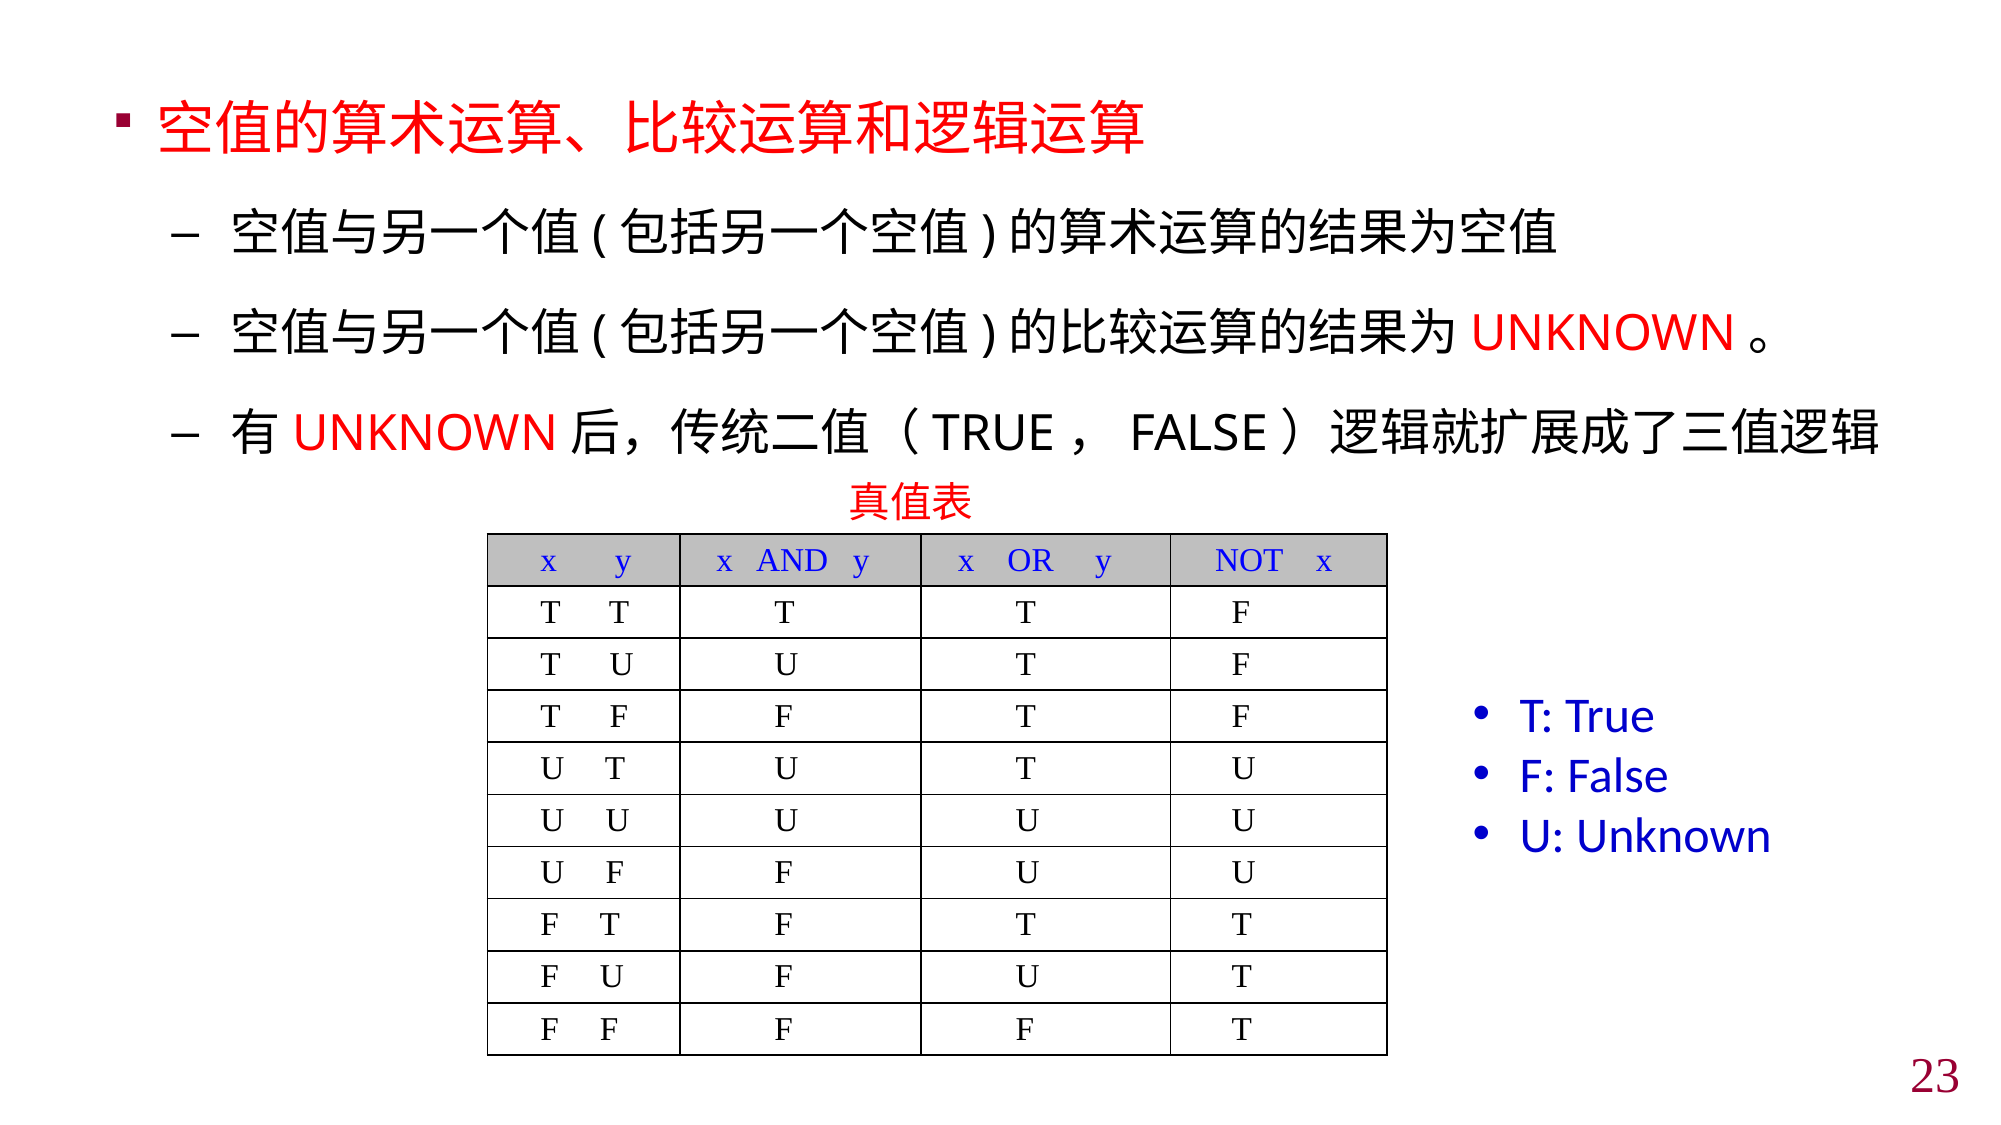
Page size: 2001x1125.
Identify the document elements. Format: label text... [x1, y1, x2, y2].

table_cell U T [488, 743, 679, 794]
table_cell U [922, 952, 1170, 1002]
table_cell F [681, 899, 920, 950]
table_cell F F [488, 1004, 679, 1054]
table_cell T [1171, 899, 1386, 950]
table_cell T [922, 743, 1170, 794]
table_cell F [681, 847, 920, 898]
table_cell T [1171, 952, 1386, 1002]
text_box T: True F: False U: Unknown [1457, 674, 1800, 870]
table_cell T F [488, 691, 679, 741]
list 空值的算术运算、比较运算和逻辑运算 空值与另一个值(包括另一个空值)的算术运算的结果为空值 空值与另一个值(包括另一个空值)的比较运算的结果为UNKNOWN。 有UNKNOWN后，传统二值（TRUE，FALSE）逻辑就扩展成了三值逻辑 [97, 62, 1904, 1073]
table_cell T [922, 691, 1170, 741]
table_cell T [922, 899, 1170, 950]
text_box 真值表 [667, 468, 1155, 534]
table_header x y [488, 535, 679, 585]
table_cell F [681, 691, 920, 741]
table_cell U [681, 639, 920, 689]
table_cell F T [488, 899, 679, 950]
table_cell F [922, 1004, 1170, 1054]
table_cell U [1171, 743, 1386, 794]
table_cell U [1171, 795, 1386, 846]
table_cell F [681, 1004, 920, 1054]
table_cell T [922, 639, 1170, 689]
table_cell U [922, 795, 1170, 846]
table_cell U U [488, 795, 679, 846]
table_cell T [922, 587, 1170, 637]
table_cell F [681, 952, 920, 1002]
table_cell T [1171, 1004, 1386, 1054]
table_cell U [681, 795, 920, 846]
table_header NOT x [1171, 535, 1386, 585]
table_cell U [681, 743, 920, 794]
table_cell T T [488, 587, 679, 637]
table_cell U [922, 847, 1170, 898]
table_cell U F [488, 847, 679, 898]
table_cell T [681, 587, 920, 637]
table_cell U [1171, 847, 1386, 898]
table_header x AND y [681, 535, 920, 585]
table_cell F [1171, 587, 1386, 637]
table_header x OR y [922, 535, 1170, 585]
table_cell F U [488, 952, 679, 1002]
slide_number 22 [1550, 1048, 1975, 1096]
table_cell F [1171, 639, 1386, 689]
table_cell T U [488, 639, 679, 689]
table_cell F [1171, 691, 1386, 741]
